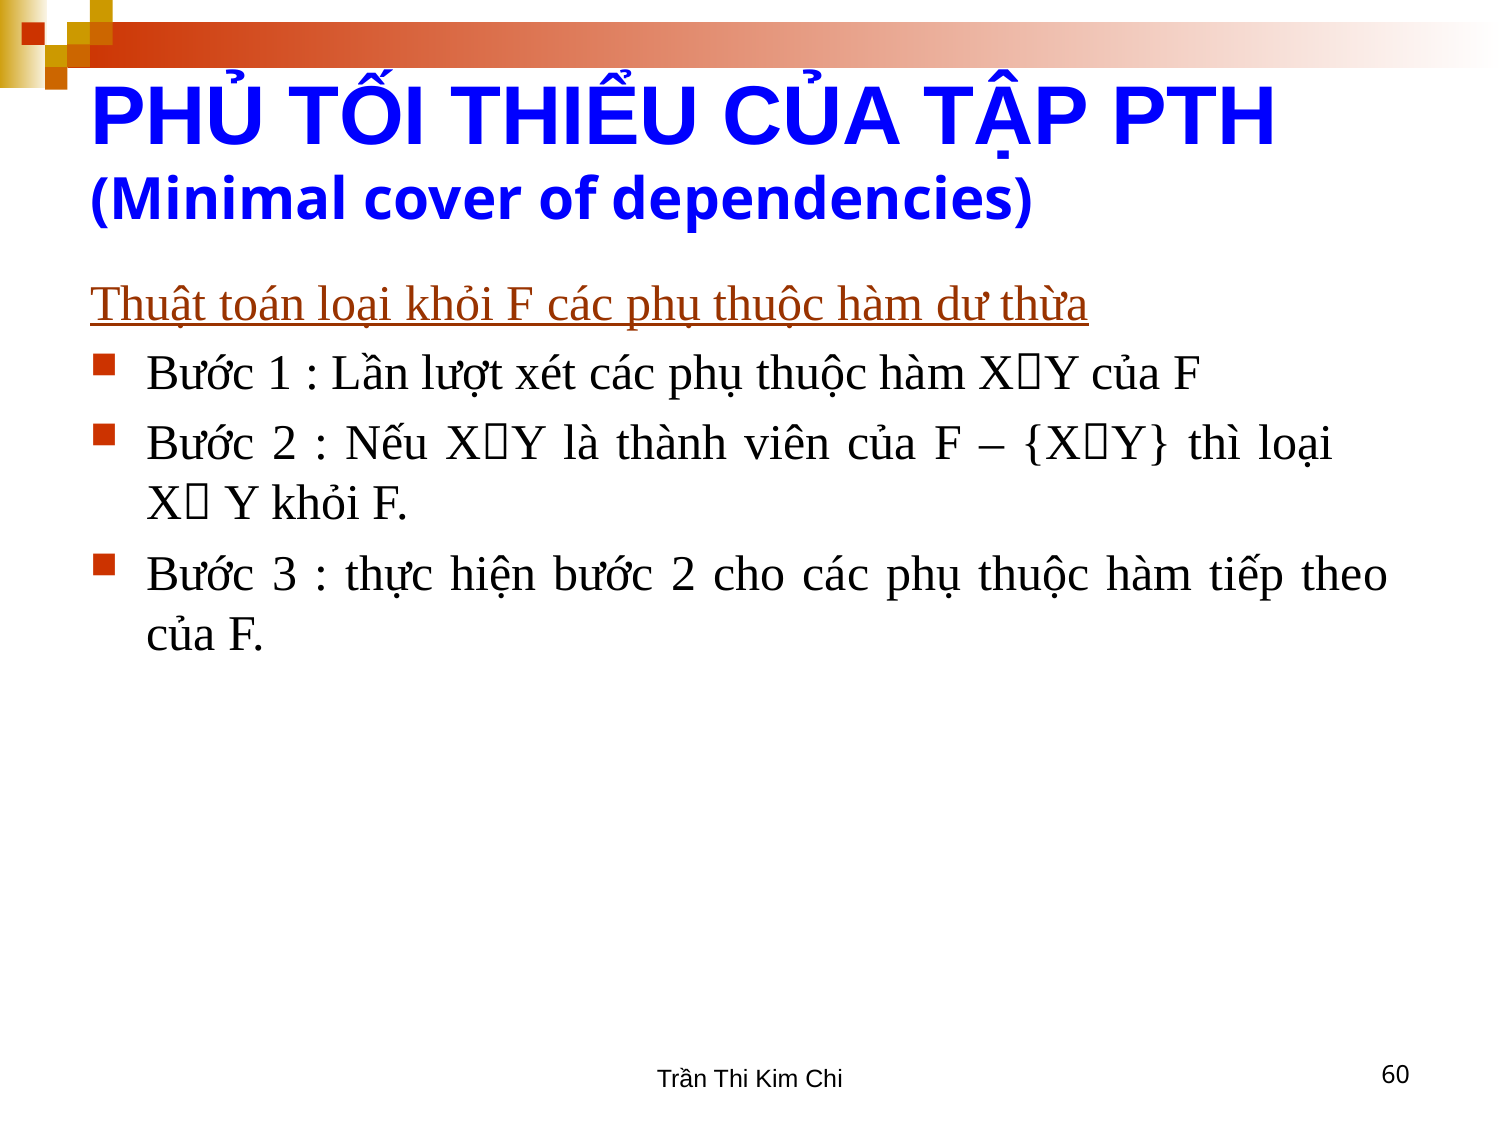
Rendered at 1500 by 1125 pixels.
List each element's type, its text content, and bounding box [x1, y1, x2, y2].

table_cell S [739, 22, 743, 67]
table_cell [712, 22, 716, 67]
table_header Xi  TN [666, 22, 670, 67]
list Thuật toán loại khỏi F các phụ thuộc hàm dư thừa Bước 1 : Lần lượt xét các phụ thuộc hàm XY của F Bước 2 : Nếu XY là thành viên của F – {XY} thì loại X Y khỏi F. Bước 3 : thực hiện bước 2 cho các phụ thuộc hàm tiếp theo của F. [75, 262, 1425, 900]
title PHỦ TỐI THIỂU CỦA TẬP PTH (Minimal cover of dependencies) [75, 99, 1463, 263]
table_cell S [694, 22, 698, 67]
footer Trần Thi Kim Chi [512, 1025, 988, 1100]
slide_number 60 [1074, 1025, 1425, 1100]
